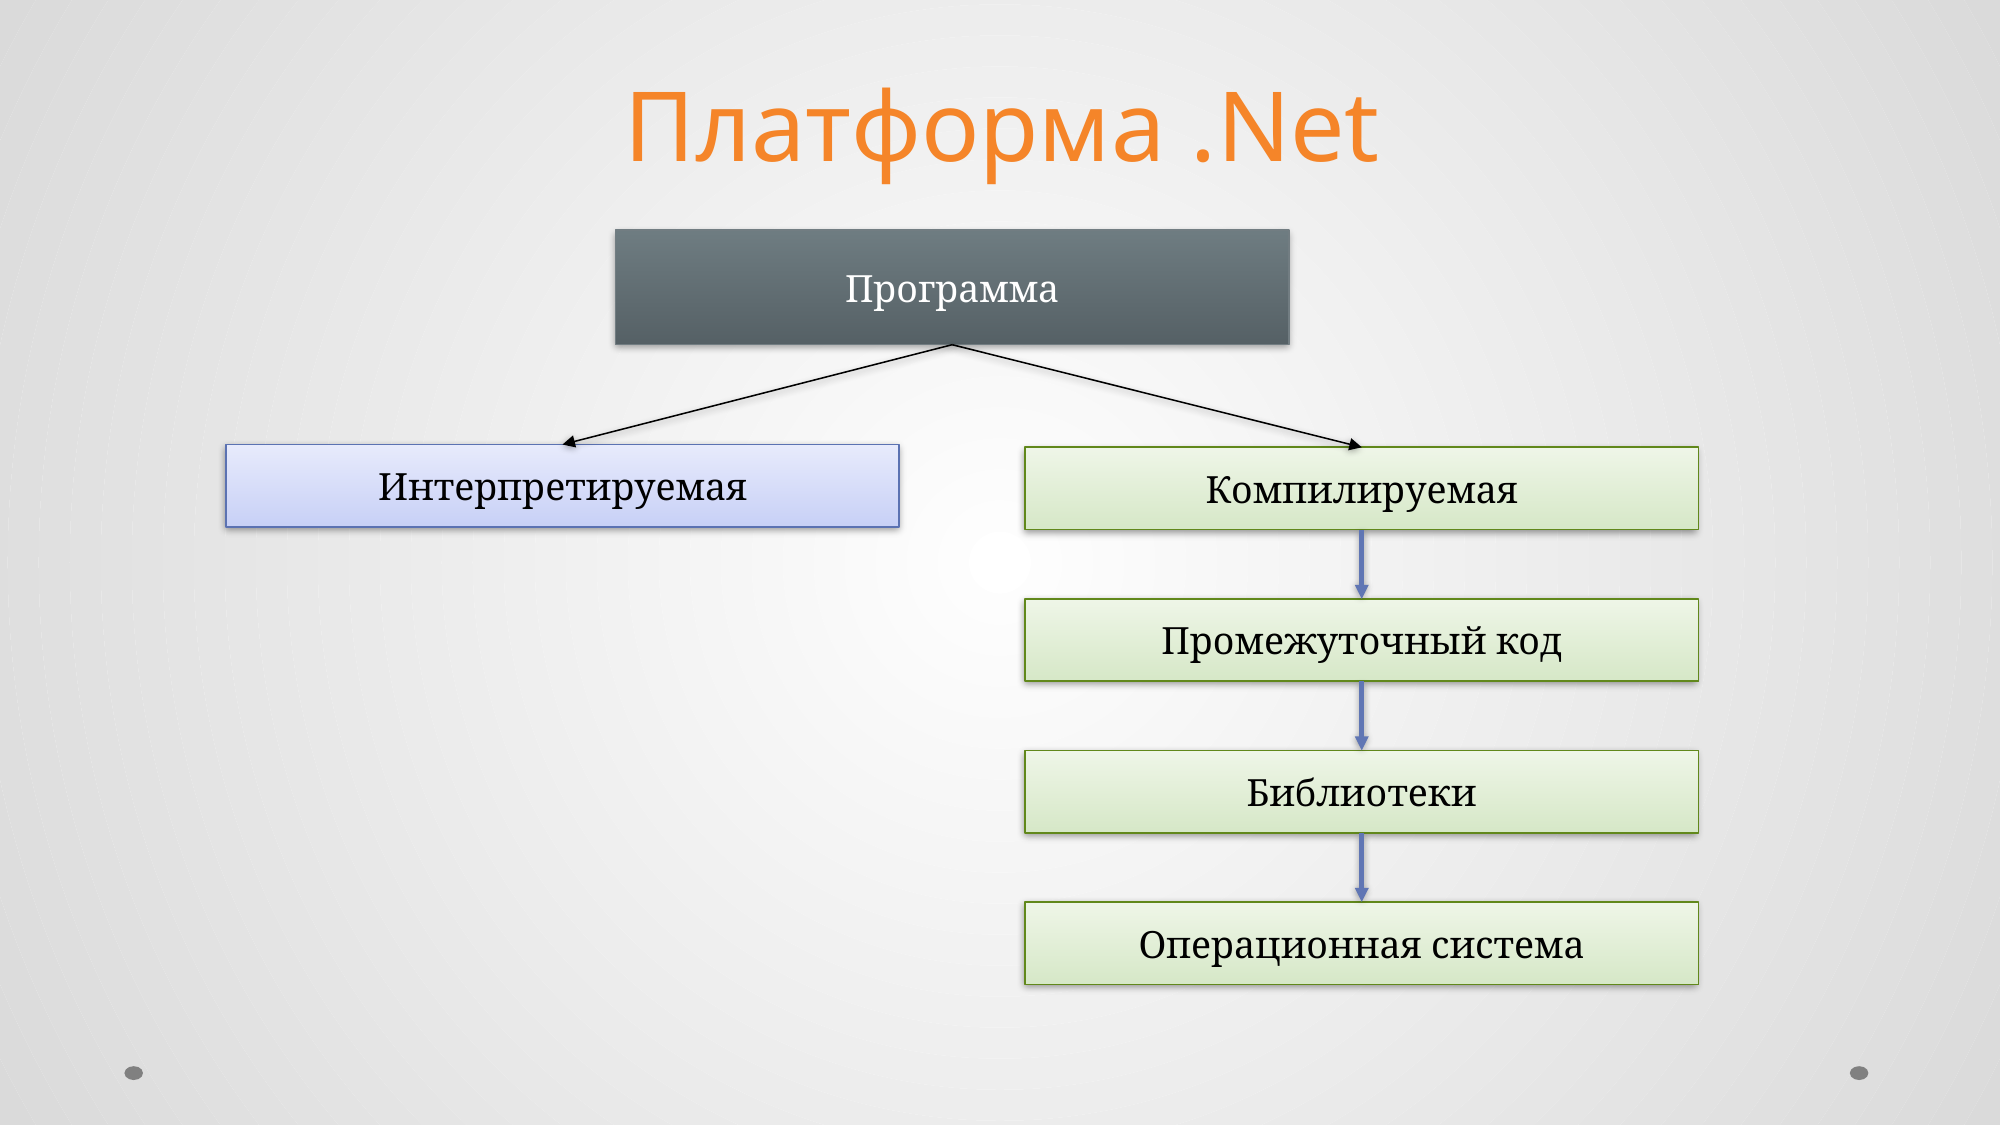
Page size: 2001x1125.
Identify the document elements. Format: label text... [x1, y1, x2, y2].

text_box Программа [615, 229, 1290, 343]
text_box Промежуточный код [1024, 598, 1699, 682]
text_box Операционная система [1024, 901, 1699, 985]
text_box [951, 344, 1363, 448]
text_box Библиотеки [1024, 750, 1699, 834]
title Платформа .Net [283, 69, 1722, 190]
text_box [562, 344, 950, 445]
text_box Компилируемая [1024, 446, 1699, 530]
text_box Интерпретируемая [225, 444, 900, 528]
